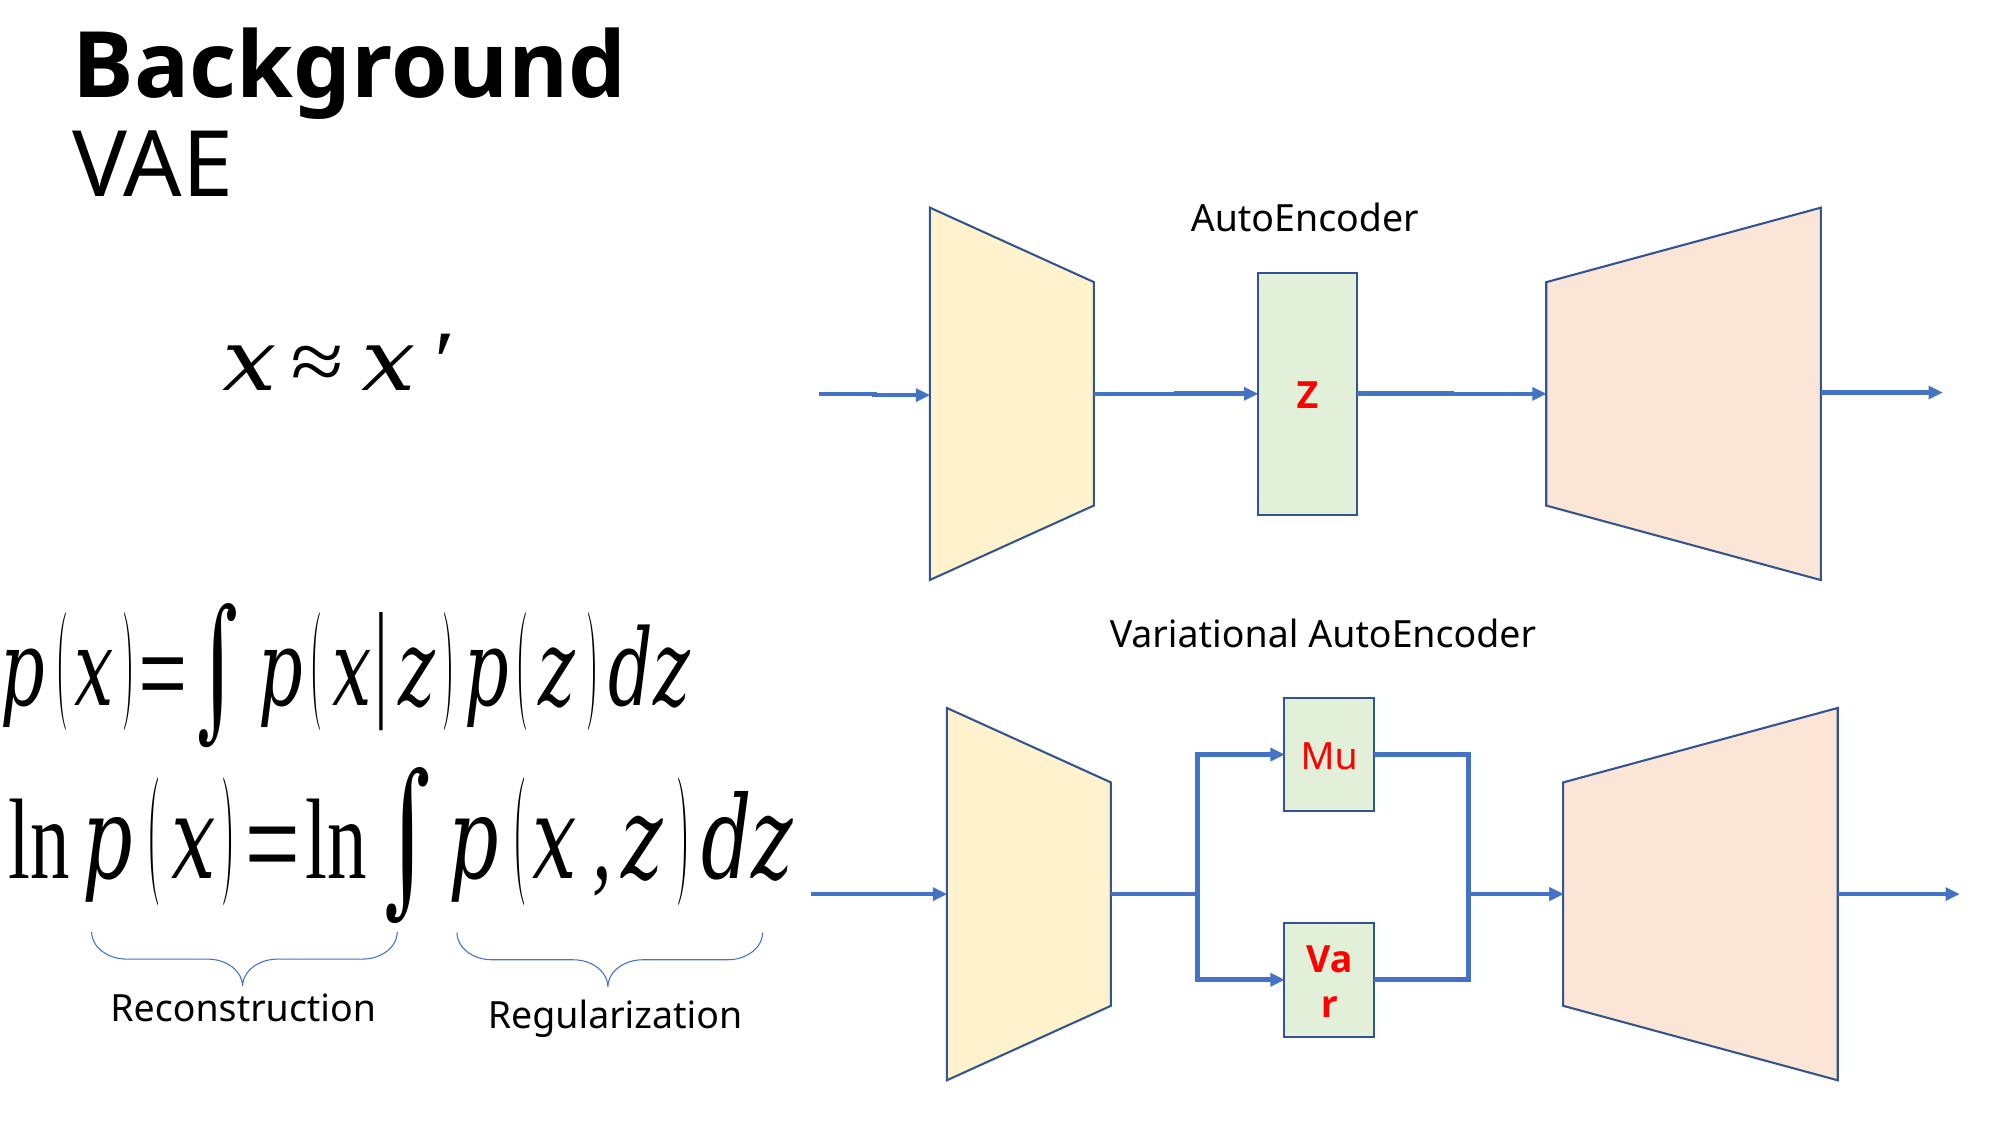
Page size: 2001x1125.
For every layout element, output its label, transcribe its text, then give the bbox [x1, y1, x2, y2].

text_box Z [1257, 272, 1358, 516]
text_box Mu [1283, 697, 1375, 812]
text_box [1110, 894, 1285, 980]
text_box AutoEncoder [1176, 186, 1435, 246]
text_box [456, 932, 764, 983]
text_box [928, 206, 1095, 582]
text_box Variational AutoEncoder [1095, 603, 1568, 663]
text_box Reconstruction [95, 976, 422, 1036]
text_box Regularization [473, 983, 800, 1044]
title Background VAE [57, 8, 1783, 227]
text_box [91, 931, 398, 976]
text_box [1374, 754, 1564, 894]
text_box Var [1283, 922, 1375, 1038]
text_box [1110, 754, 1285, 894]
text_box [1562, 706, 1839, 1082]
text_box [945, 706, 1112, 1082]
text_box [1374, 894, 1564, 980]
text_box [1545, 206, 1822, 582]
